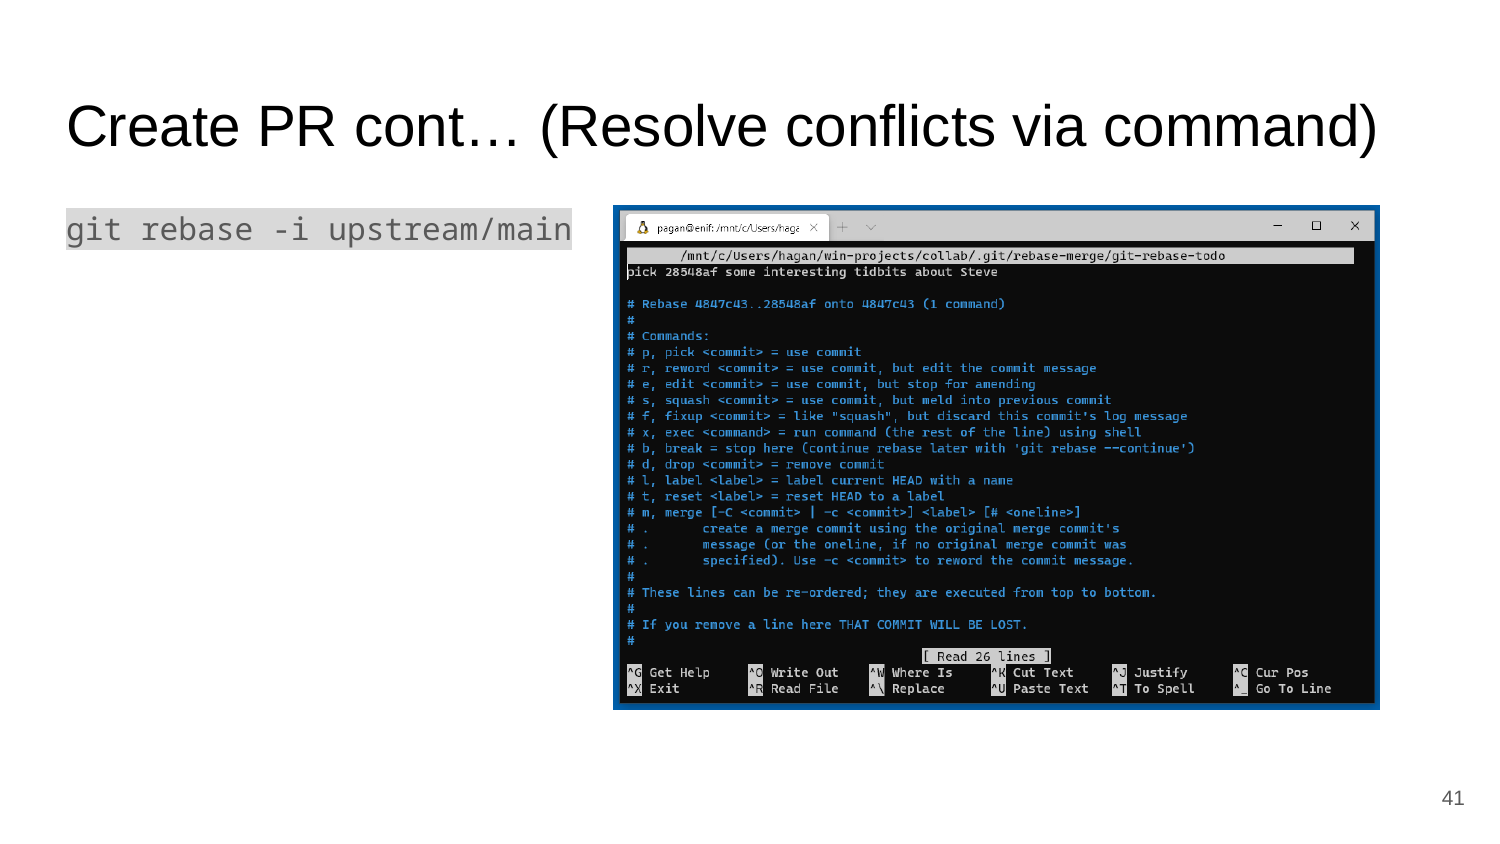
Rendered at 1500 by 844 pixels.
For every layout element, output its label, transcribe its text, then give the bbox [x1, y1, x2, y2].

title Create PR cont… (Resolve conflicts via command) [51, 72, 1449, 167]
slide_number ‹#› [1389, 764, 1480, 830]
list git rebase -i upstream/main [51, 189, 1449, 750]
picture [613, 205, 1380, 710]
